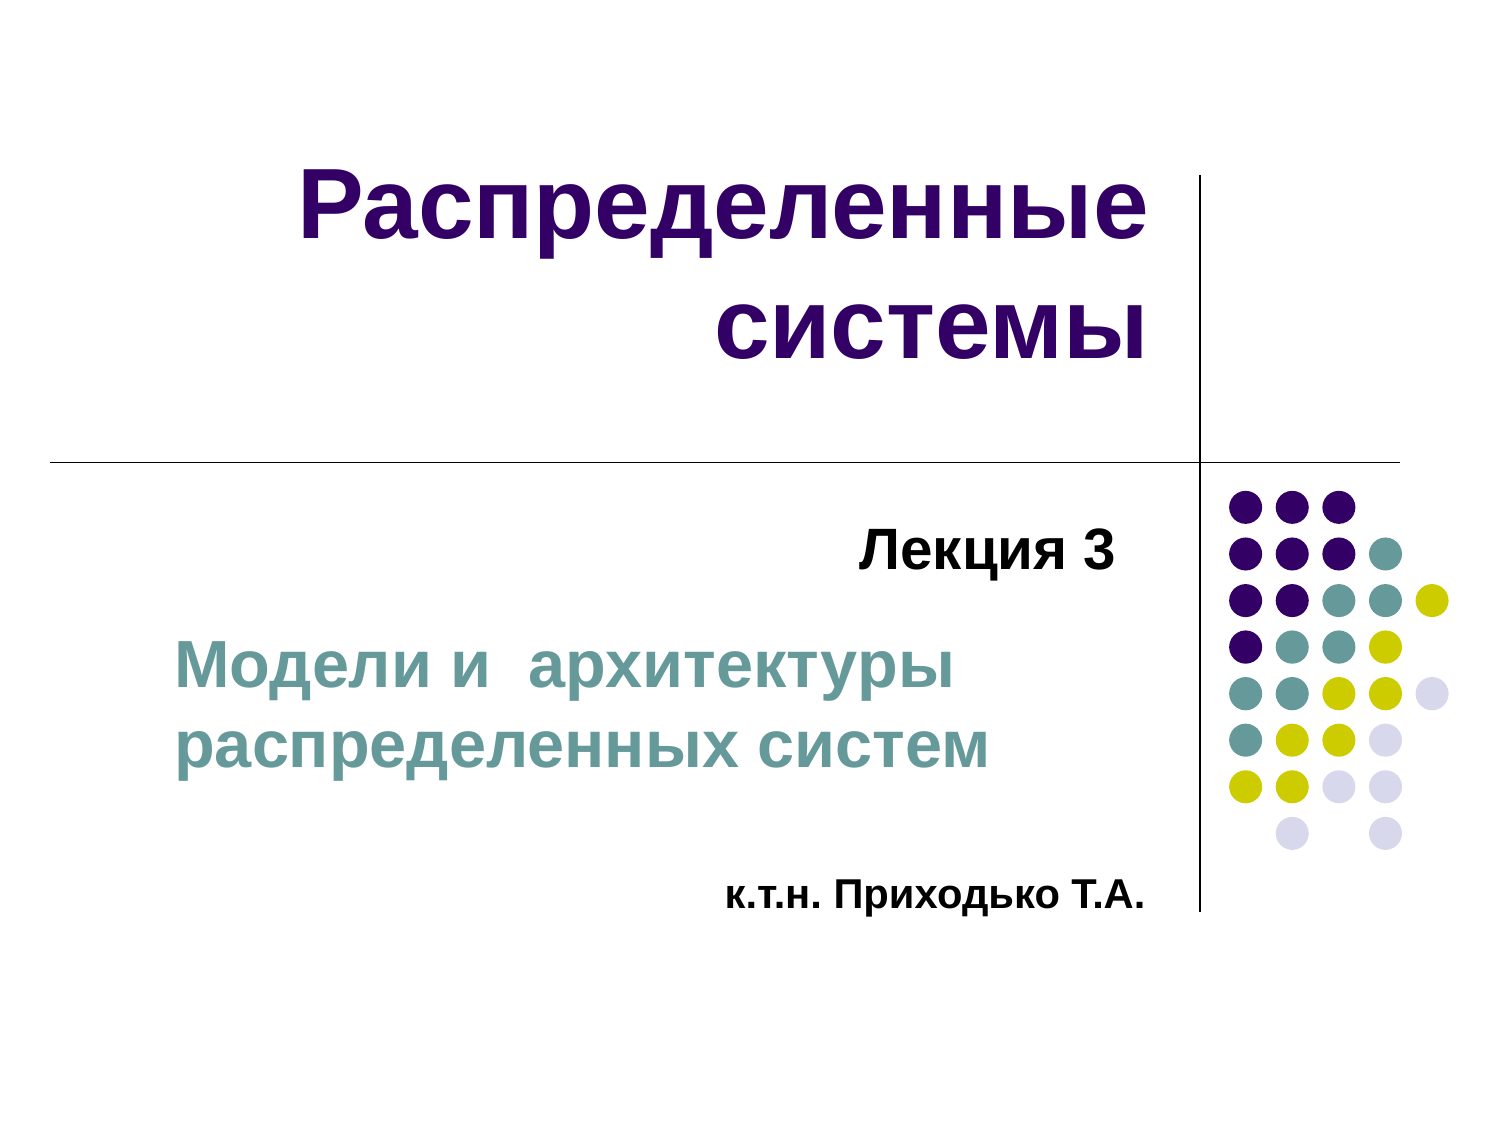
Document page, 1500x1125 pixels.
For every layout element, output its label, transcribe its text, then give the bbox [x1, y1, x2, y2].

text_box Модели и архитектуры распределенных систем [159, 612, 1129, 788]
subtitle к.т.н. Приходько Т.А. [135, 869, 1161, 941]
text_box Лекция 3 [844, 503, 1132, 589]
title Распределенные системы [51, 113, 1165, 386]
